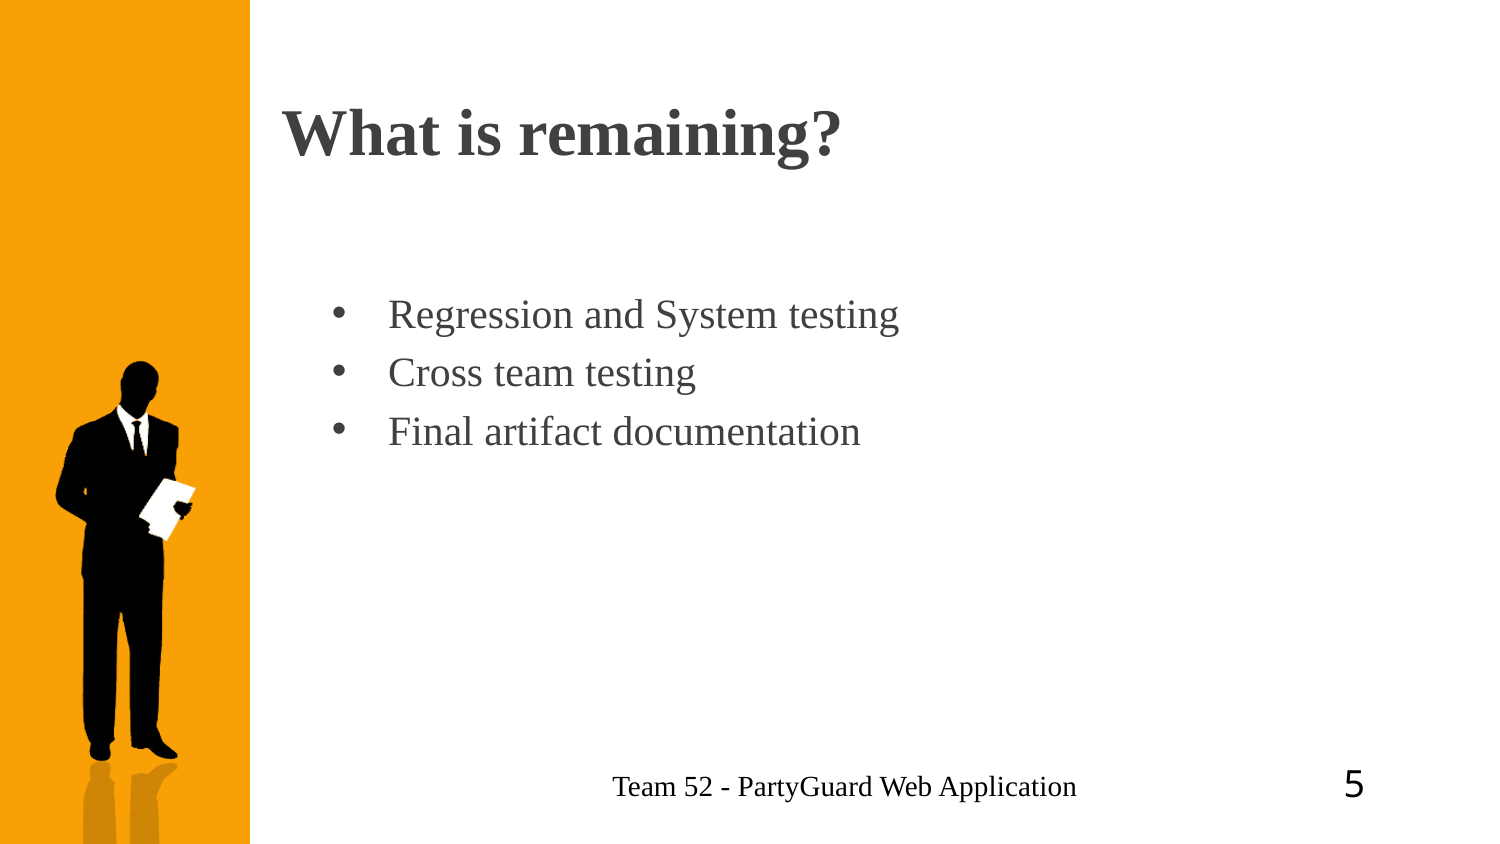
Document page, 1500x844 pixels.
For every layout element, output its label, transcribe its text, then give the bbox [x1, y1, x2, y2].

text_box Team 52 - PartyGuard Web Application [597, 759, 1093, 810]
list Regression and System testing Cross team testing Final artifact documentation [266, 221, 1479, 713]
title What is remaining? [266, 55, 1500, 201]
text_box 5 [1328, 752, 1380, 813]
picture [0, 0, 1500, 844]
